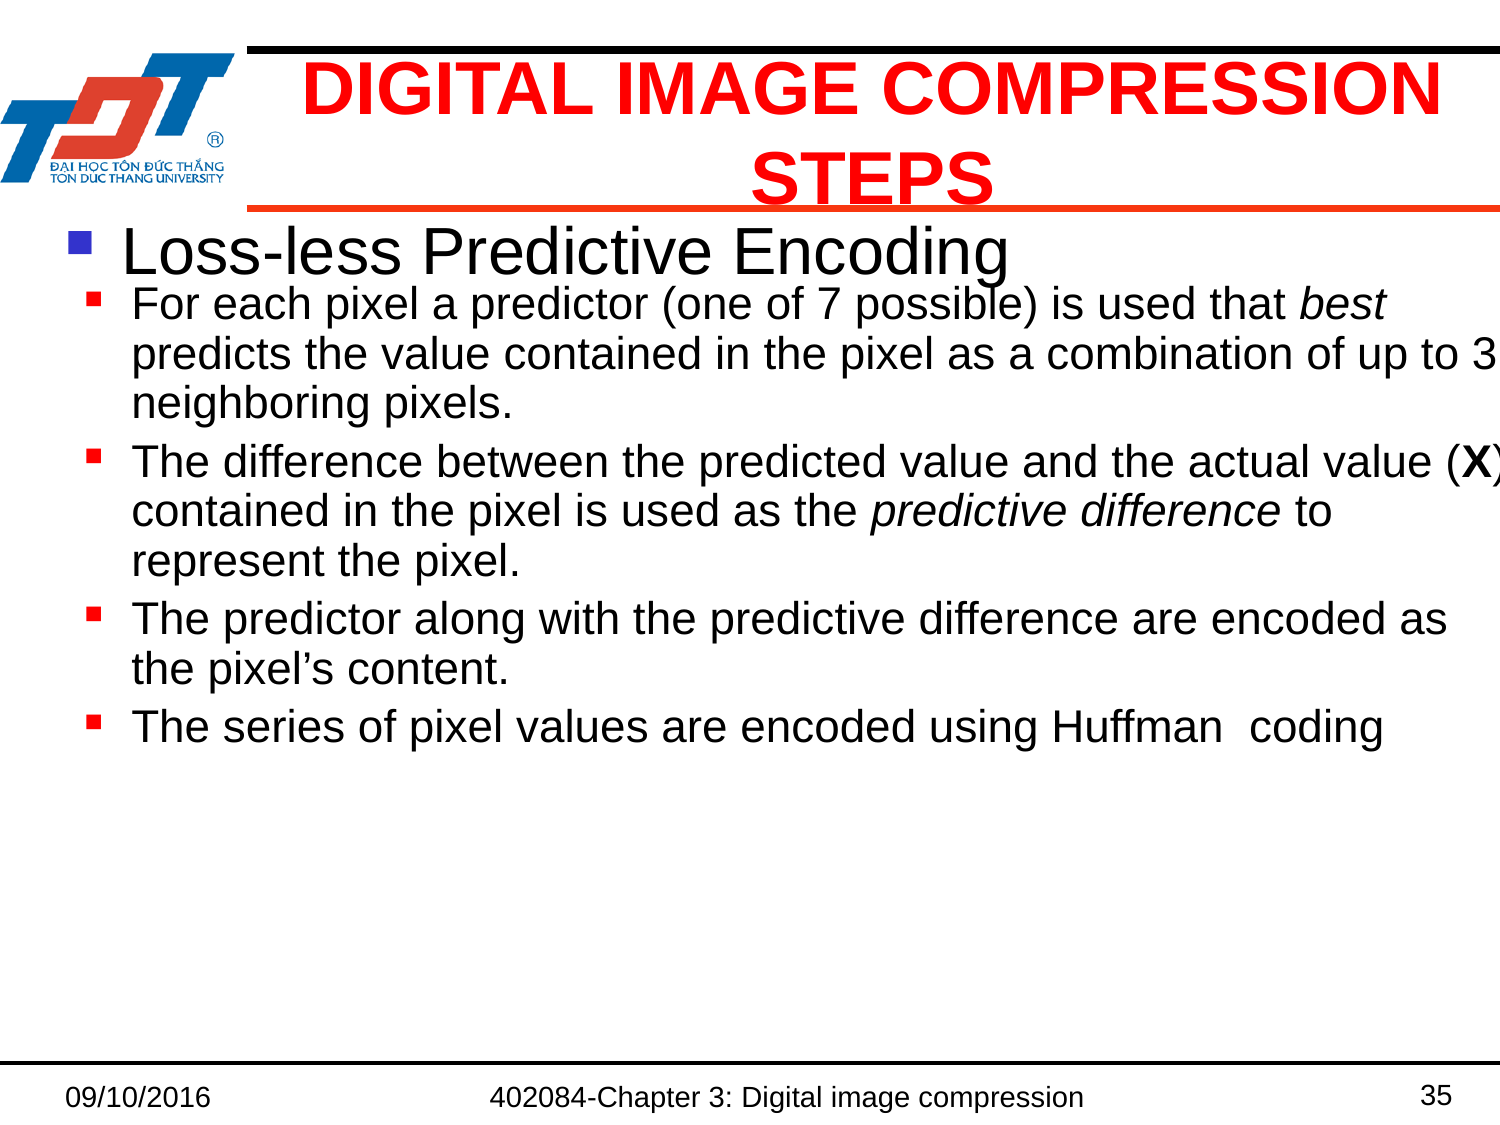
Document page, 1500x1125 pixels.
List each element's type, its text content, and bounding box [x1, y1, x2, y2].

picture [0, 0, 235, 234]
list Loss-less Predictive Encoding [50, 200, 1469, 272]
footer 402084-Chapter 3: Digital image compression [437, 1045, 1138, 1121]
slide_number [49, 1045, 363, 1121]
slide_number 35 [1154, 1043, 1468, 1119]
text_box For each pixel a predictor (one of 7 possible) is used that best predicts the value contained in the pixel as a combination of up to 3 neighboring pixels. The difference between the predicted value and the actual value (X) contained in the pixel is used as the predictive difference to represent the pixel. The predictor along with the predictive difference are encoded as the pixel’s content. The series of pixel values are encoded using Huffman coding [0, 272, 1500, 734]
title Digital image compression steps [246, 64, 1500, 227]
list Loss-less Predictive Encoding [50, 734, 1469, 956]
